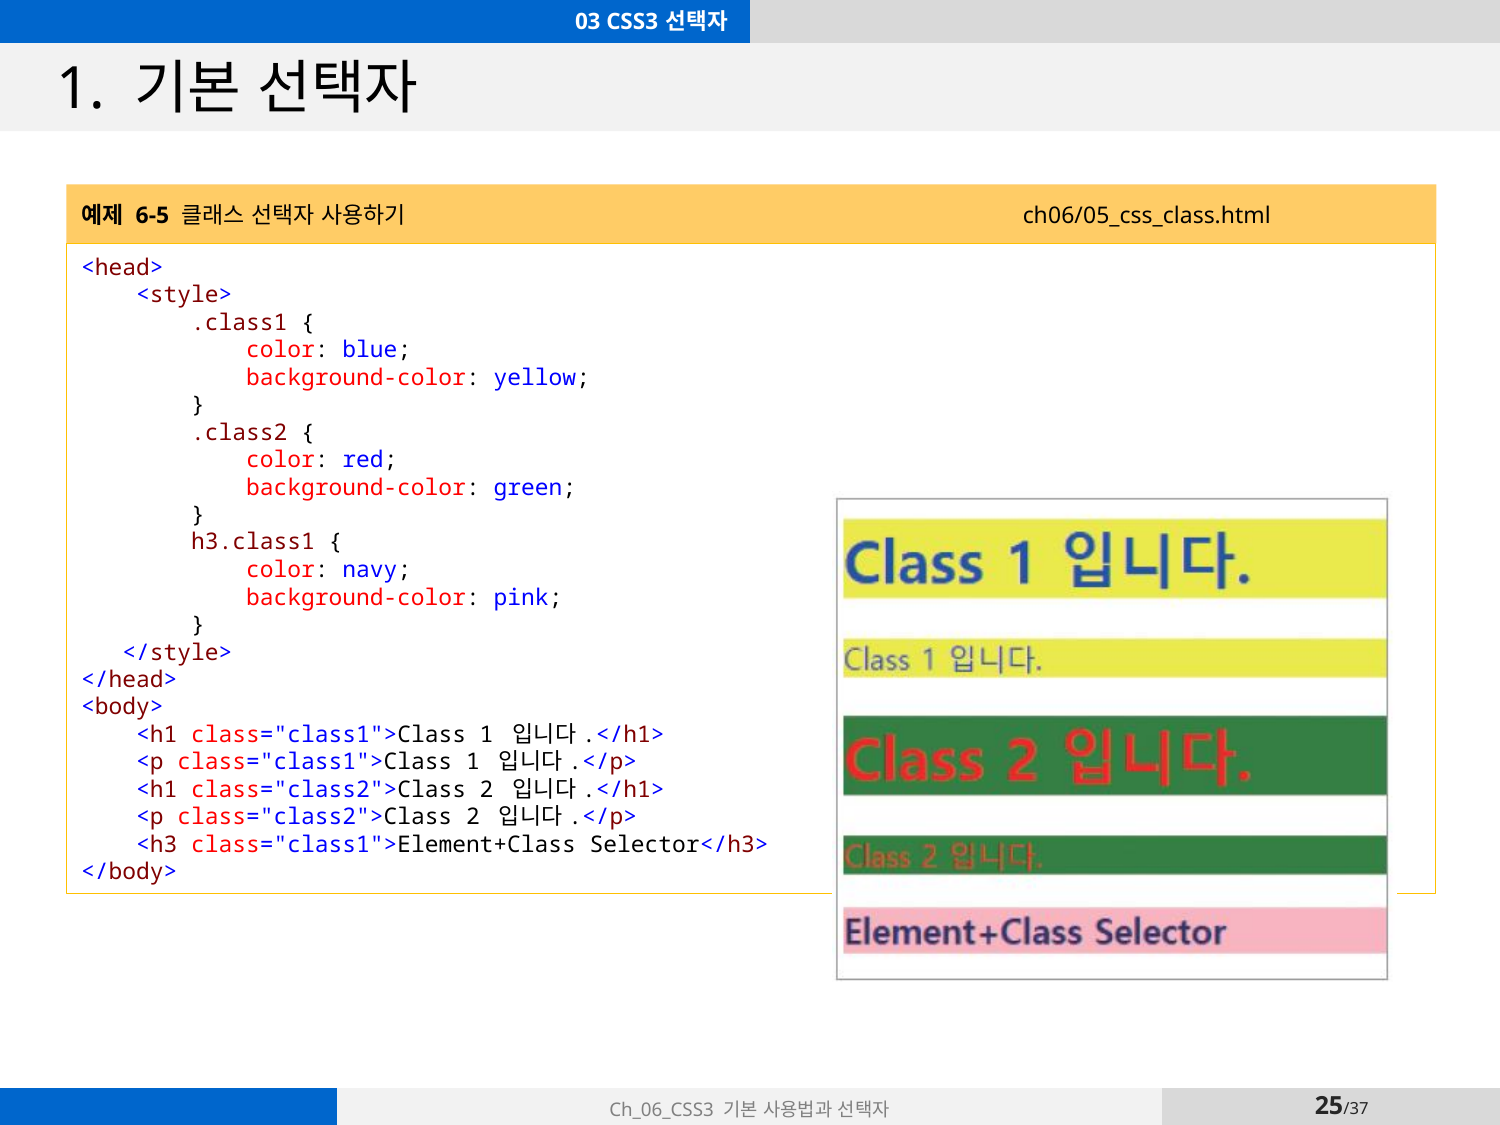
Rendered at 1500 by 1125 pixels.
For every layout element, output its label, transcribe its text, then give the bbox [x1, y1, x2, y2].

text_box 03 CSS3 선택자 [0, 0, 743, 43]
title 1. 기본 선택자 [41, 42, 1459, 128]
text_box 예제 6-5 클래스 선택자 사용하기 ch06/05_css_class.html [64, 182, 1439, 246]
picture [832, 491, 1397, 992]
text_box <head> <style> .class1 { color: blue; background-color: yellow; } .class2 { color: red; background-color: green; } h3.class1 { color: navy; background-color: pink; } </style> </head> <body> <h1 class="class1">Class 1 입니다.</h1> <p class="class1">Class 1 입니다.</p> <h1 class="class2">Class 2 입니다.</h1> <p class="class2">Class 2 입니다.</p> <h3 class="class1">Element+Class Selector</h3> </body> [64, 241, 1437, 895]
